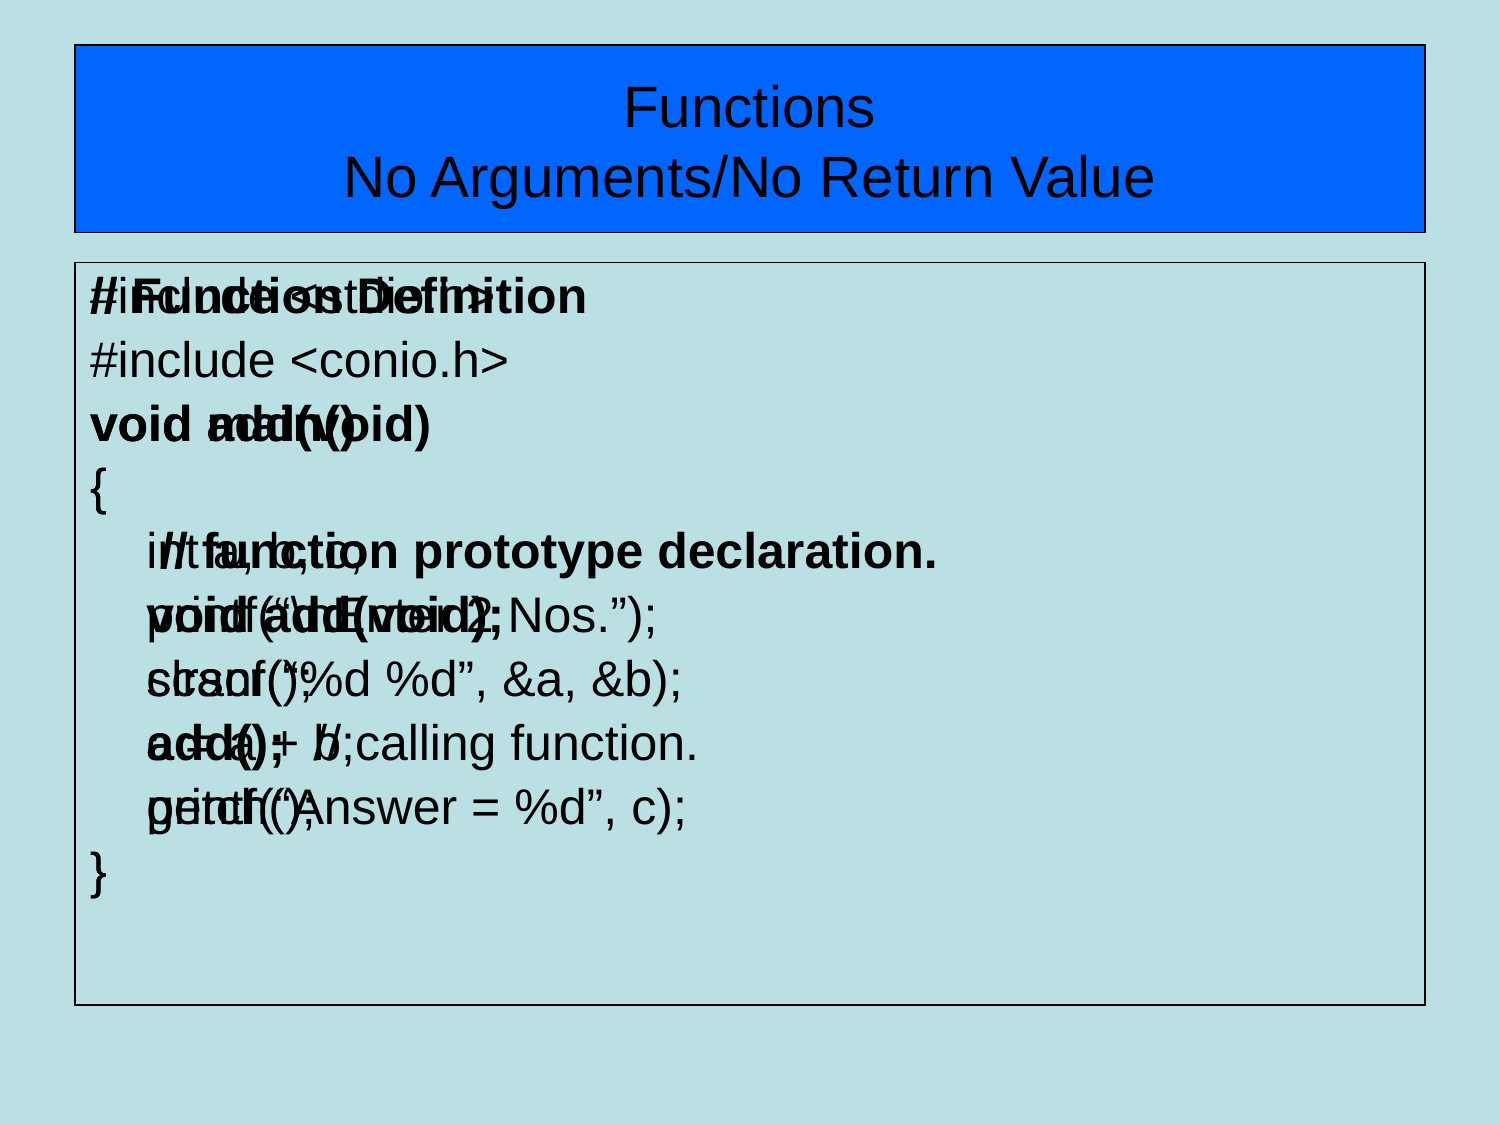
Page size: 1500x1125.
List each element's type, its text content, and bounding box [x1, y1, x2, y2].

list // Function Definition void add(void) { int a, b, c; printf(“\nEnter 2 Nos.”); scanf(“%d %d”, &a, &b); c = a + b; printf(“Answer = %d”, c); } [74, 262, 1426, 1006]
title Functions No Arguments/No Return Value [74, 44, 1426, 233]
